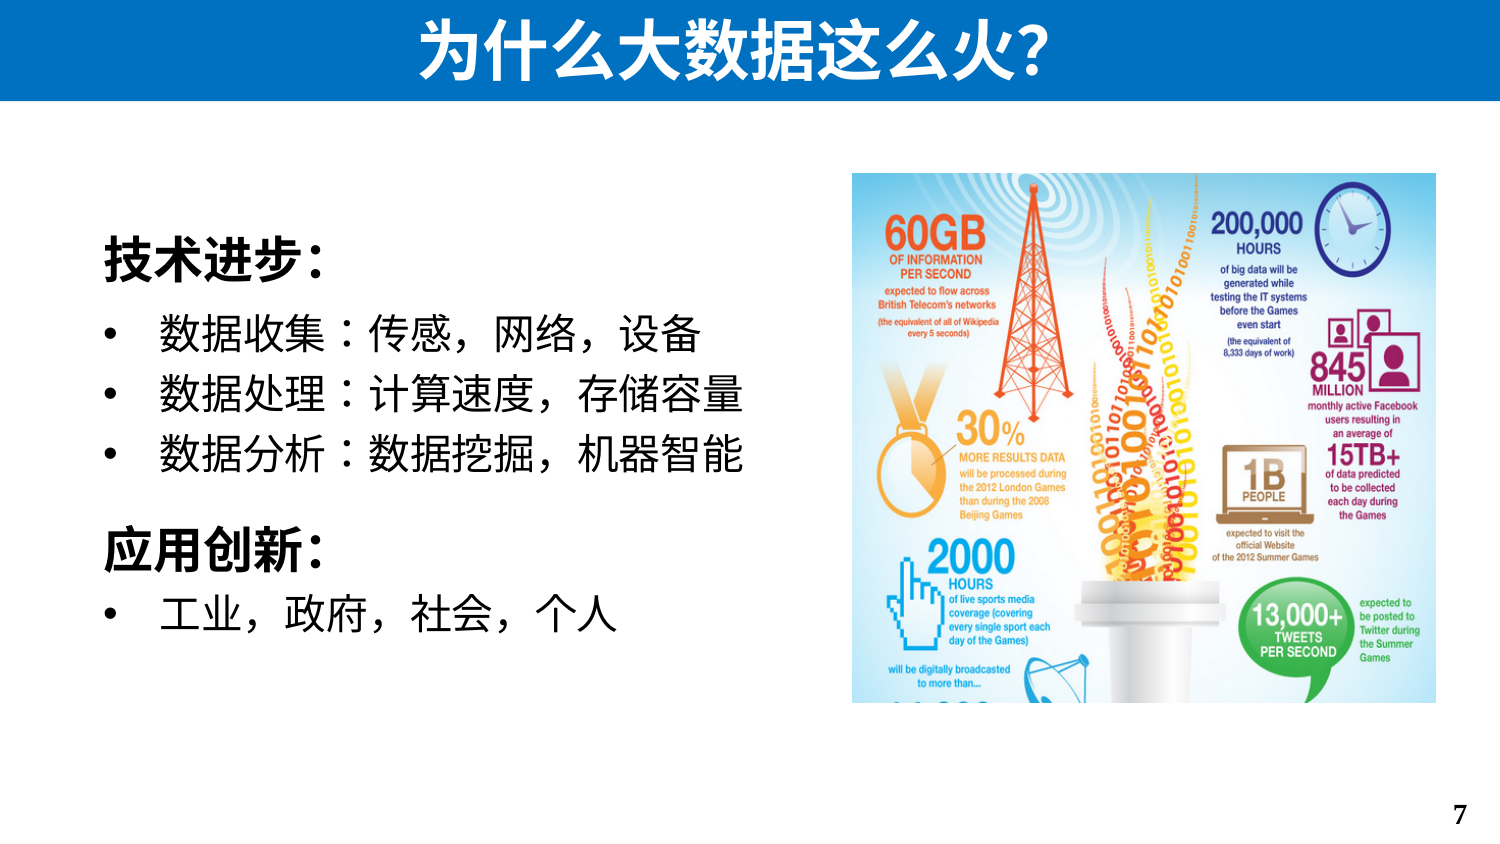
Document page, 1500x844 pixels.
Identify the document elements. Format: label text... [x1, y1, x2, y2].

text_box 技术进步： 数据收集：传感，网络，设备 数据处理：计算速度，存储容量 数据分析：数据挖掘，机器智能 应用创新： 工业，政府，社会，个人 [88, 209, 847, 680]
title 为什么大数据这么火？ [0, 0, 1500, 102]
picture [852, 173, 1436, 703]
